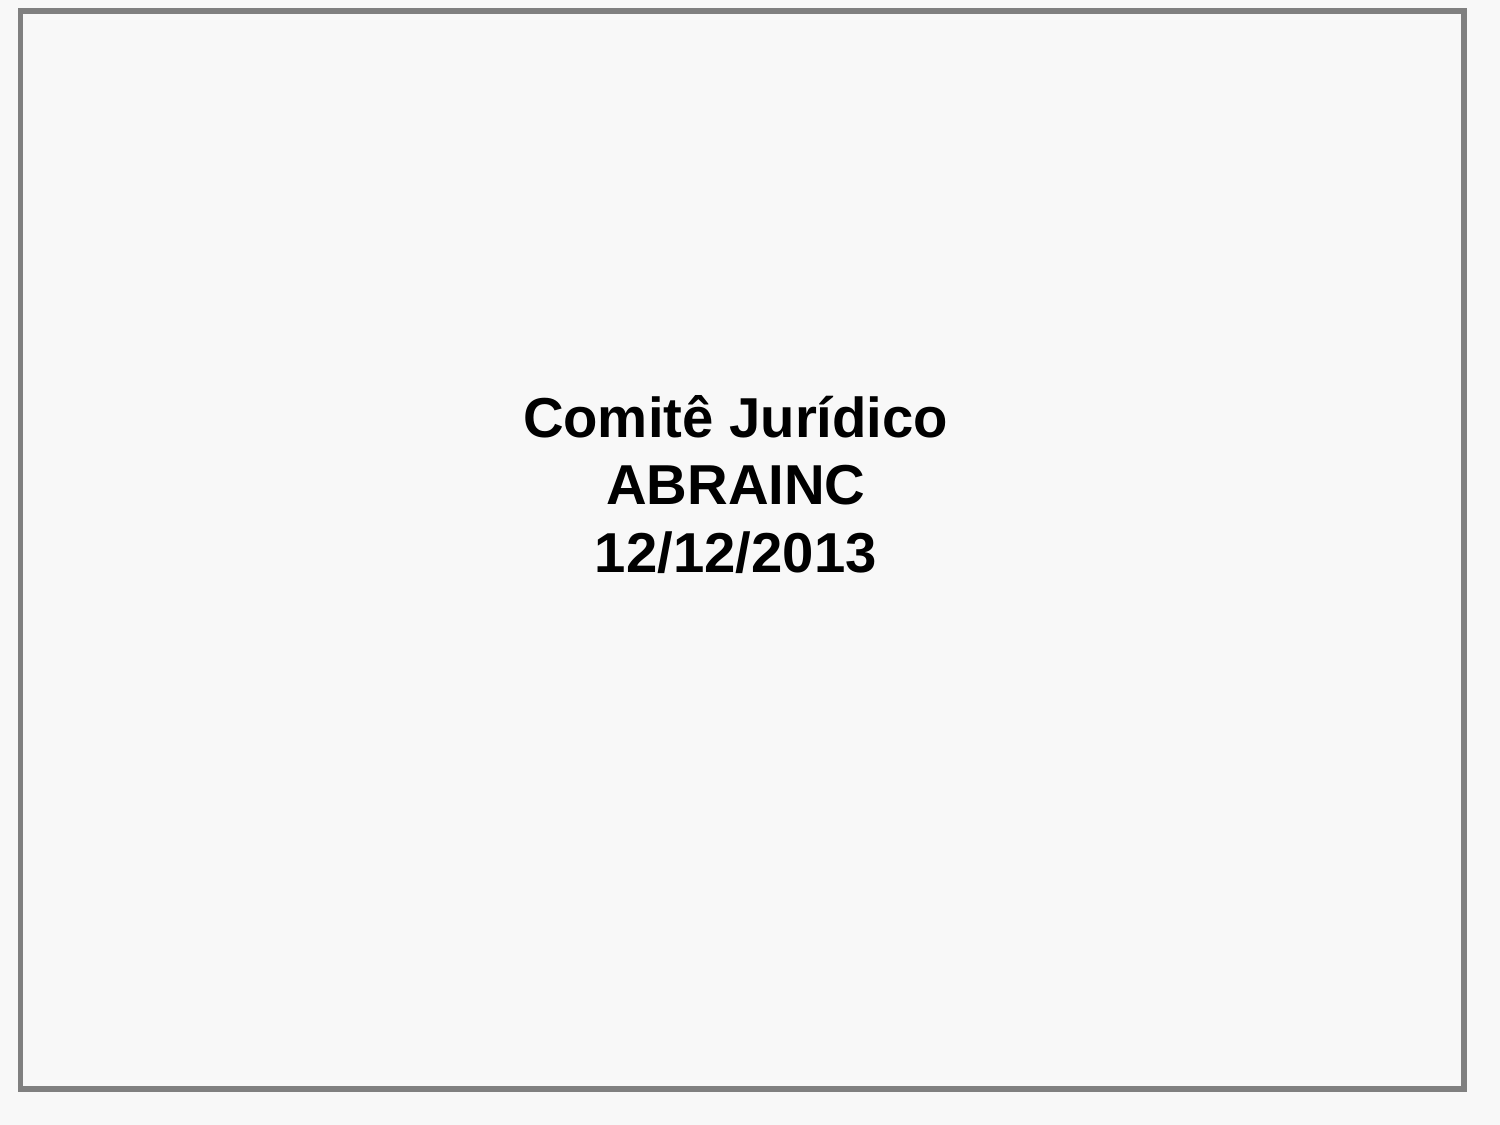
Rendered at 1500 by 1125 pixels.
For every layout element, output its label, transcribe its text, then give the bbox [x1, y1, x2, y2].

text_box Comitê Jurídico ABRAINC 12/12/2013 [104, 124, 1368, 592]
text_box [20, 10, 1465, 1089]
